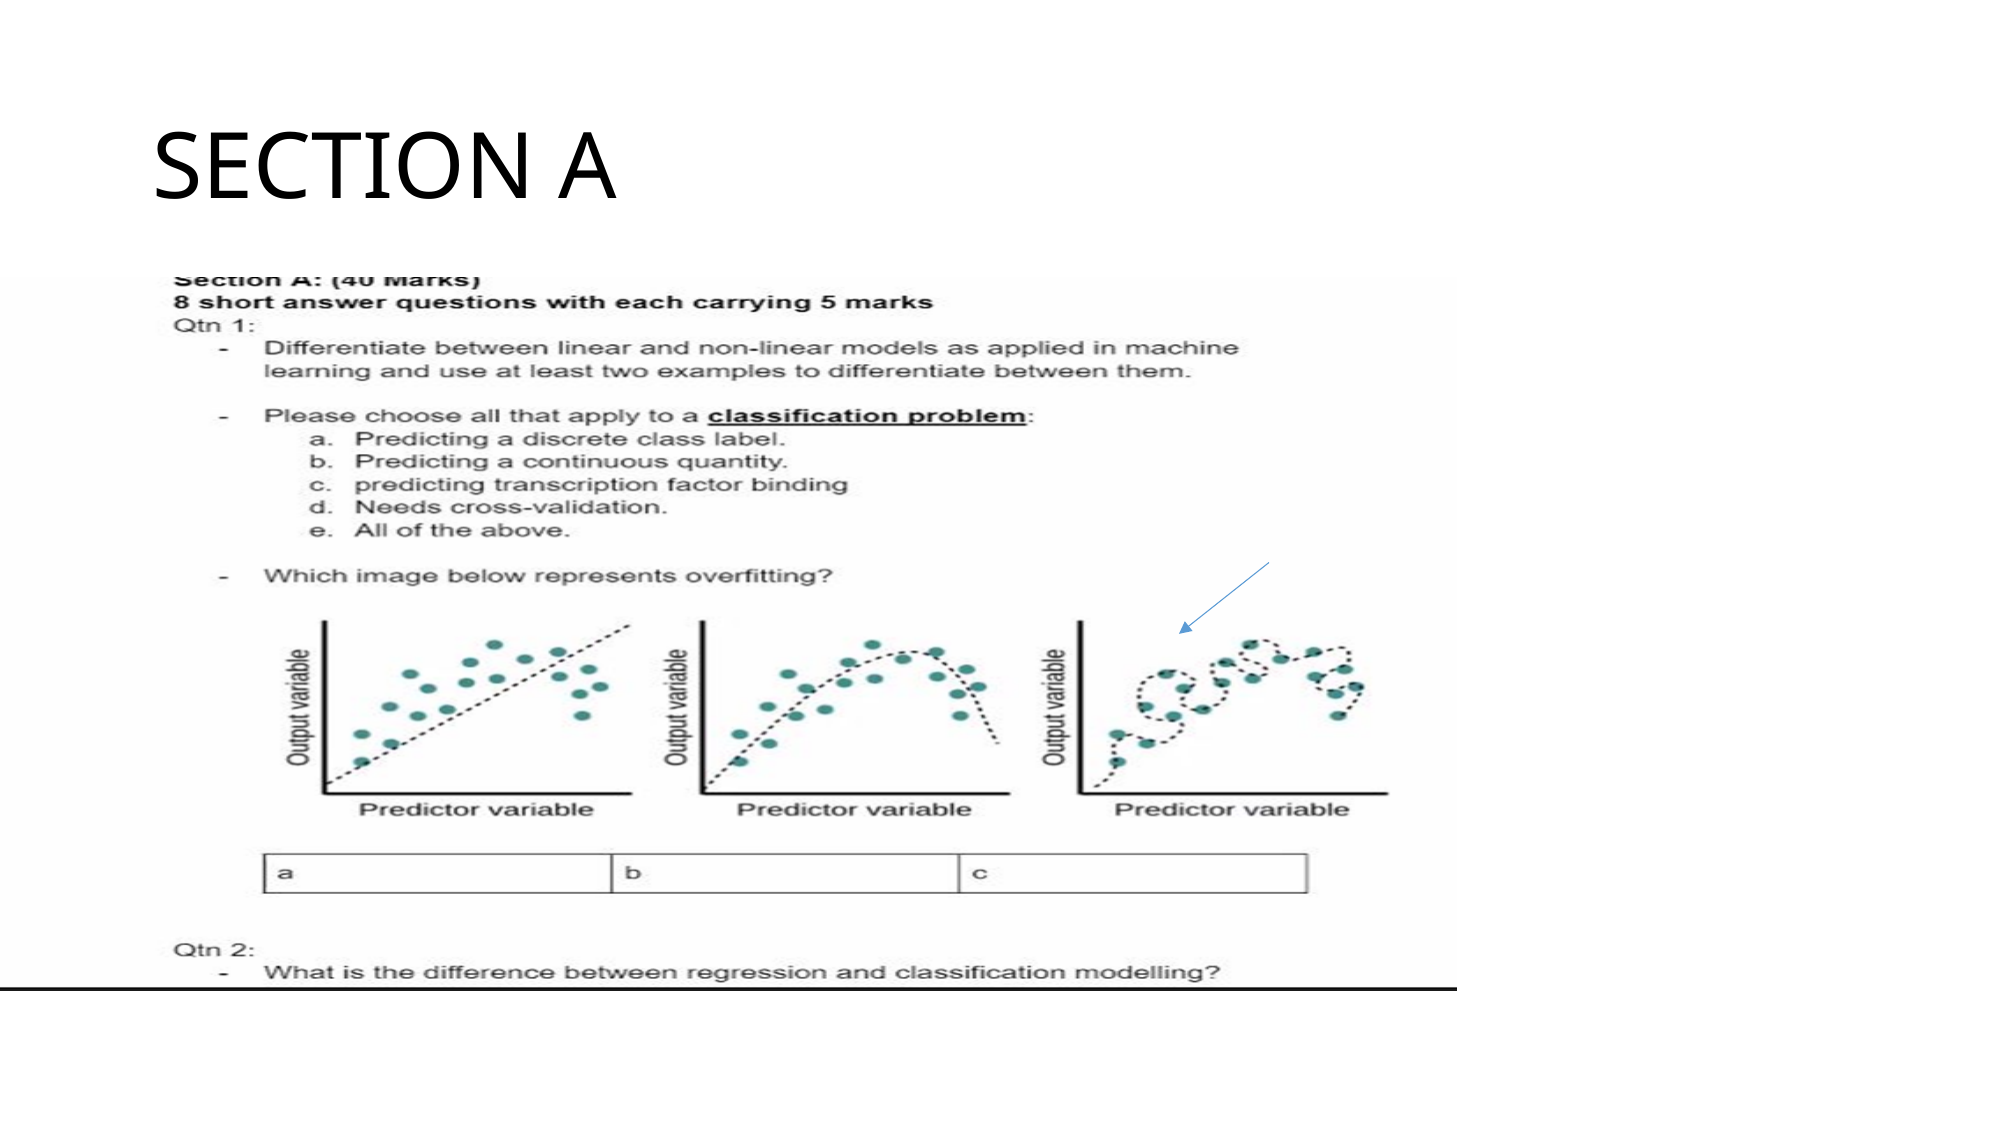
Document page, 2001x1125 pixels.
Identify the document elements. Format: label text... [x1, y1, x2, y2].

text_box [1178, 562, 1269, 634]
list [0, 277, 1457, 991]
title SECTION A [137, 59, 1863, 278]
